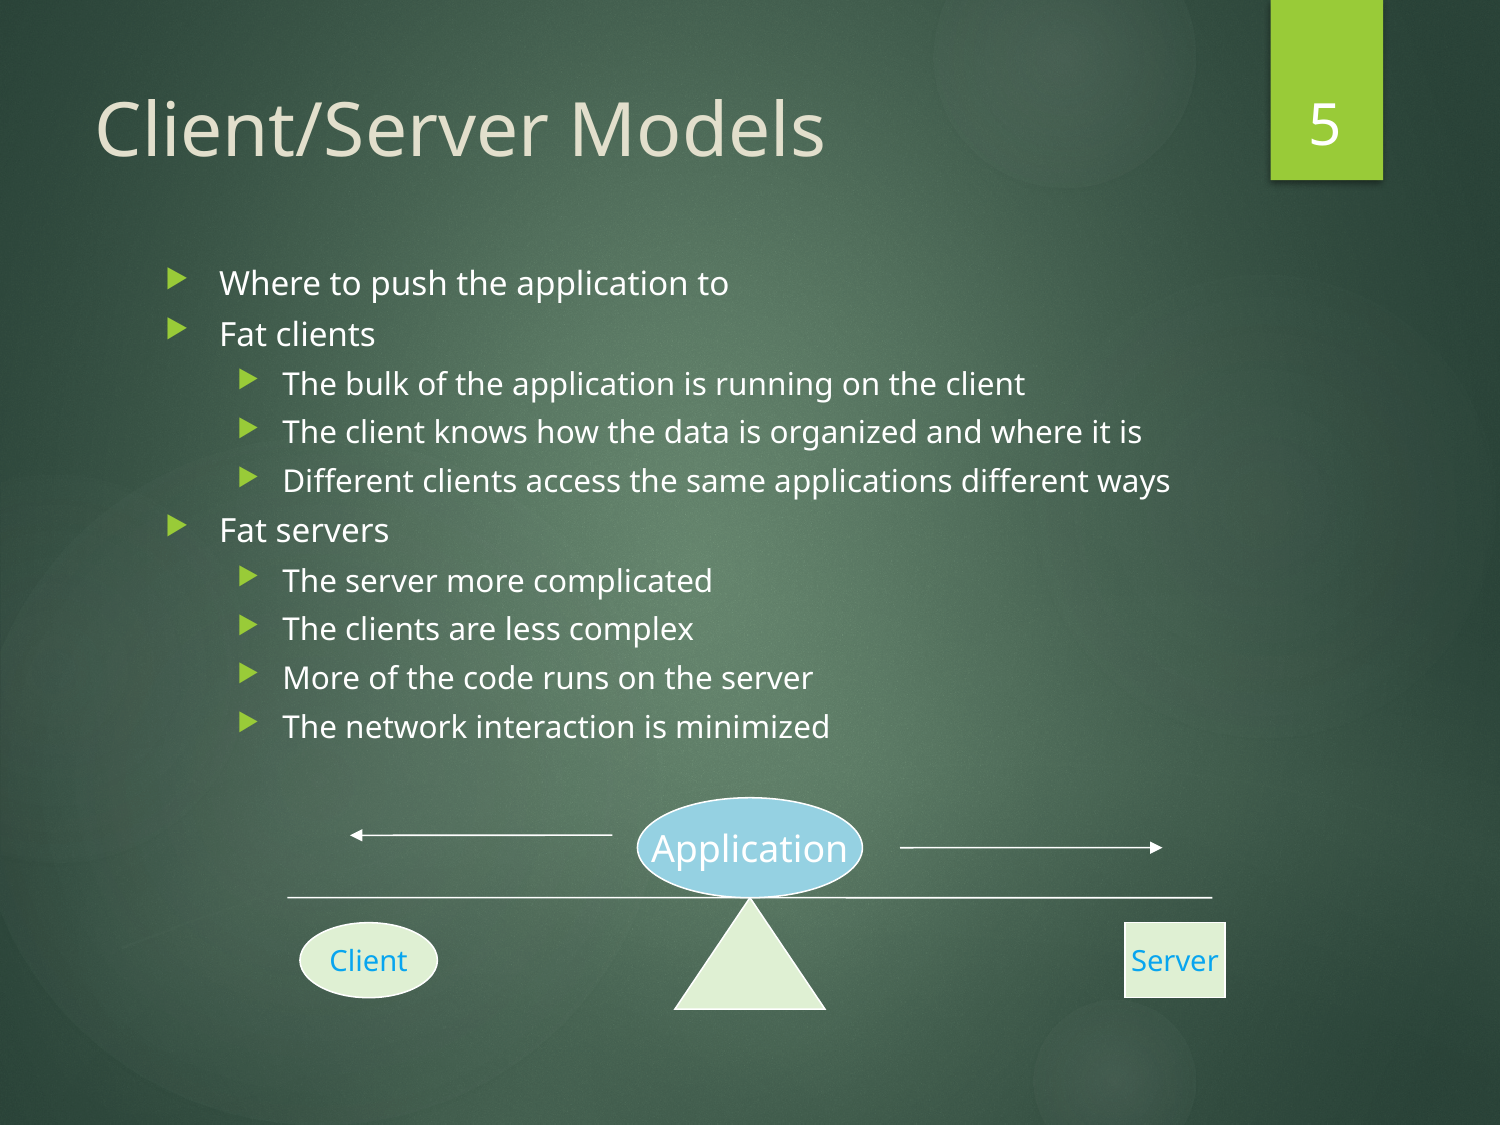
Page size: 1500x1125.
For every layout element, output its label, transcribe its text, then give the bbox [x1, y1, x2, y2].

text_box Client [299, 922, 438, 998]
text_box Server [1125, 922, 1225, 998]
text_box [899, 841, 1163, 854]
text_box [349, 829, 613, 842]
text_box [674, 898, 825, 1010]
title Client/Server Models [79, 74, 1237, 219]
slide_number 5 [1273, 48, 1378, 175]
list Where to push the application to Fat clients The bulk of the application is running on the client The client knows how the data is organized and where it is Different clients access the same applications different ways Fat servers The server more complicated The clients are less complex More of the code runs on the server The network interaction is minimized [150, 262, 1425, 754]
text_box Application [637, 797, 863, 898]
